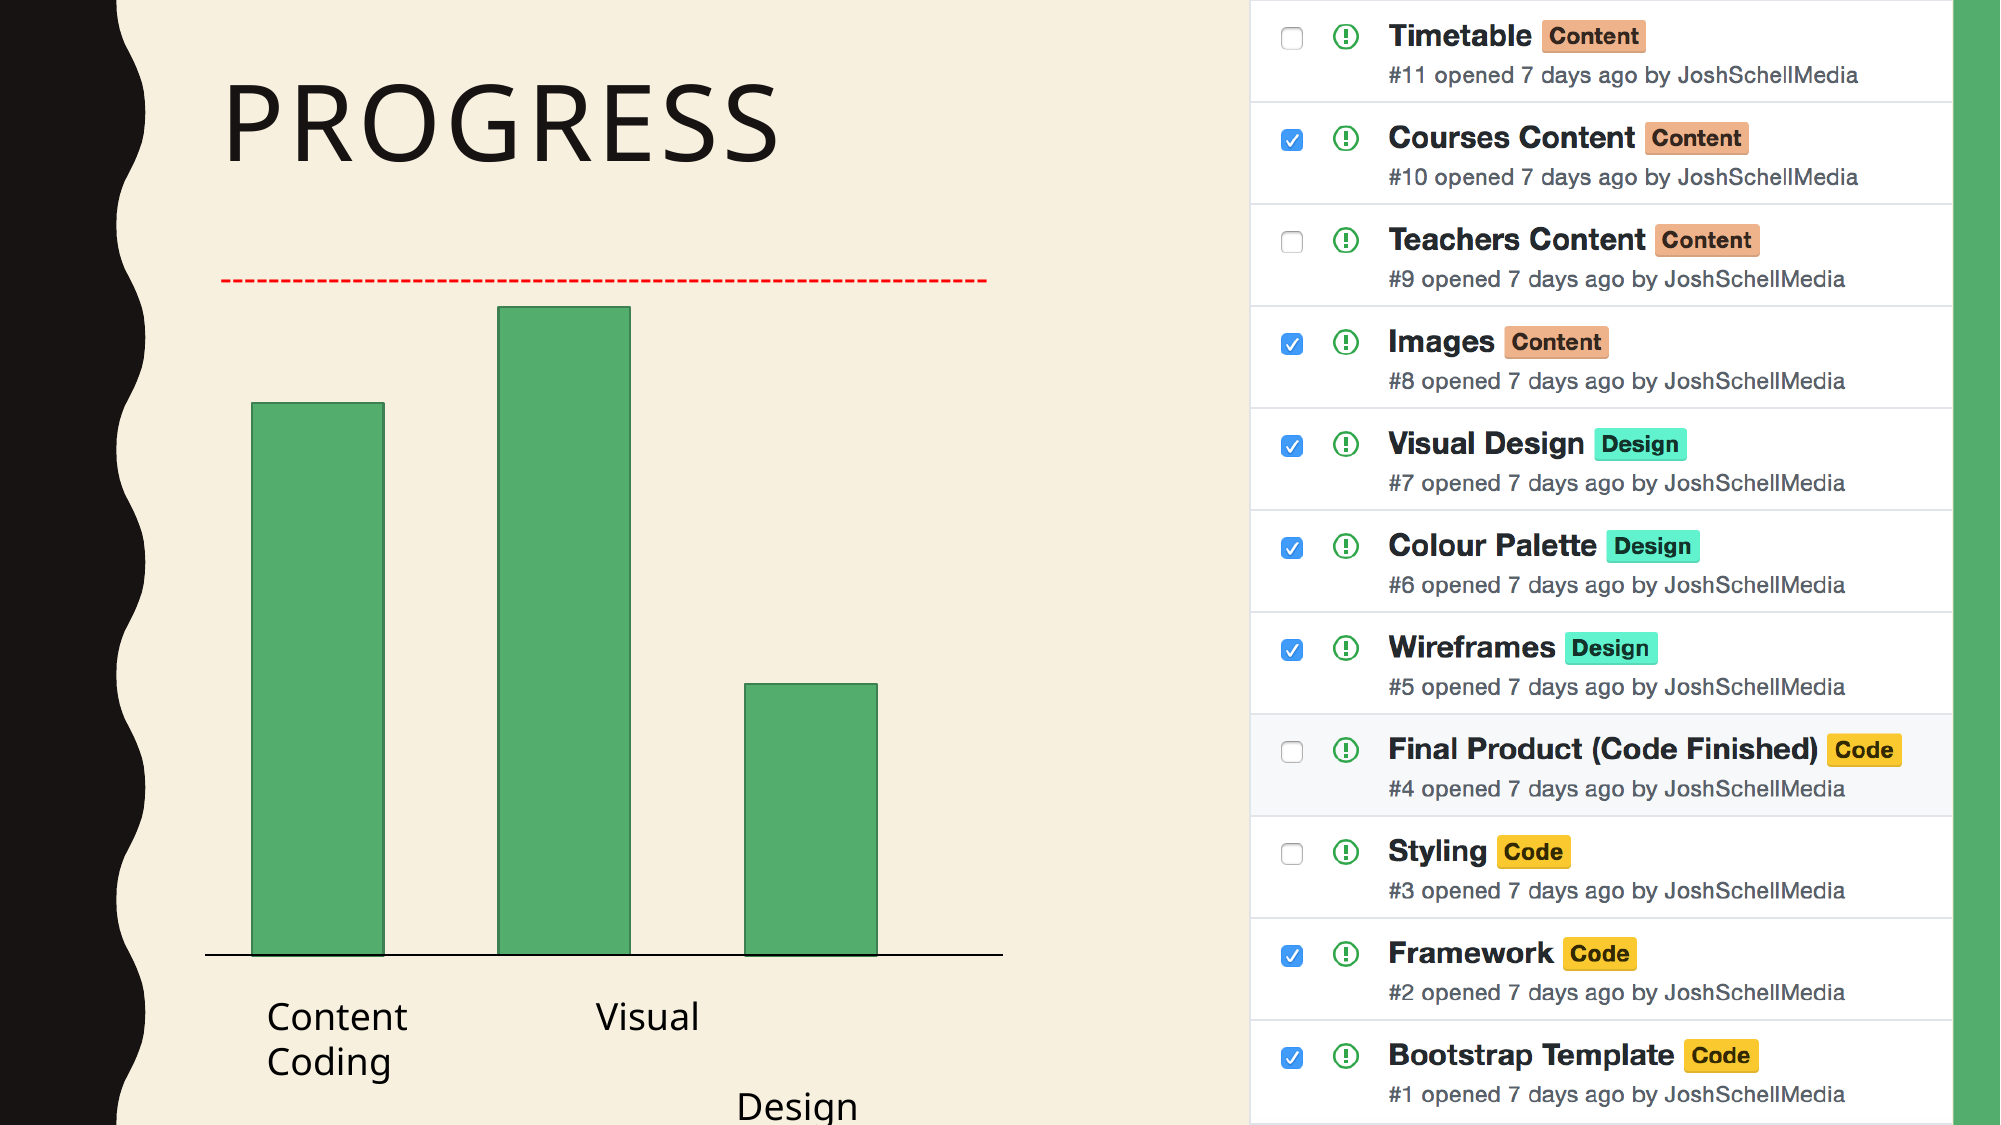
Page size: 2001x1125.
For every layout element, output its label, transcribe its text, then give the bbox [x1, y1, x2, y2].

text_box [497, 307, 631, 954]
text_box [744, 683, 878, 954]
text_box Content Visual Coding Design [251, 985, 999, 1125]
text_box ---------------------------------------------------------------- [205, 246, 1144, 307]
text_box [251, 402, 385, 954]
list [1249, 0, 1952, 1125]
title Progress [205, 62, 1249, 308]
